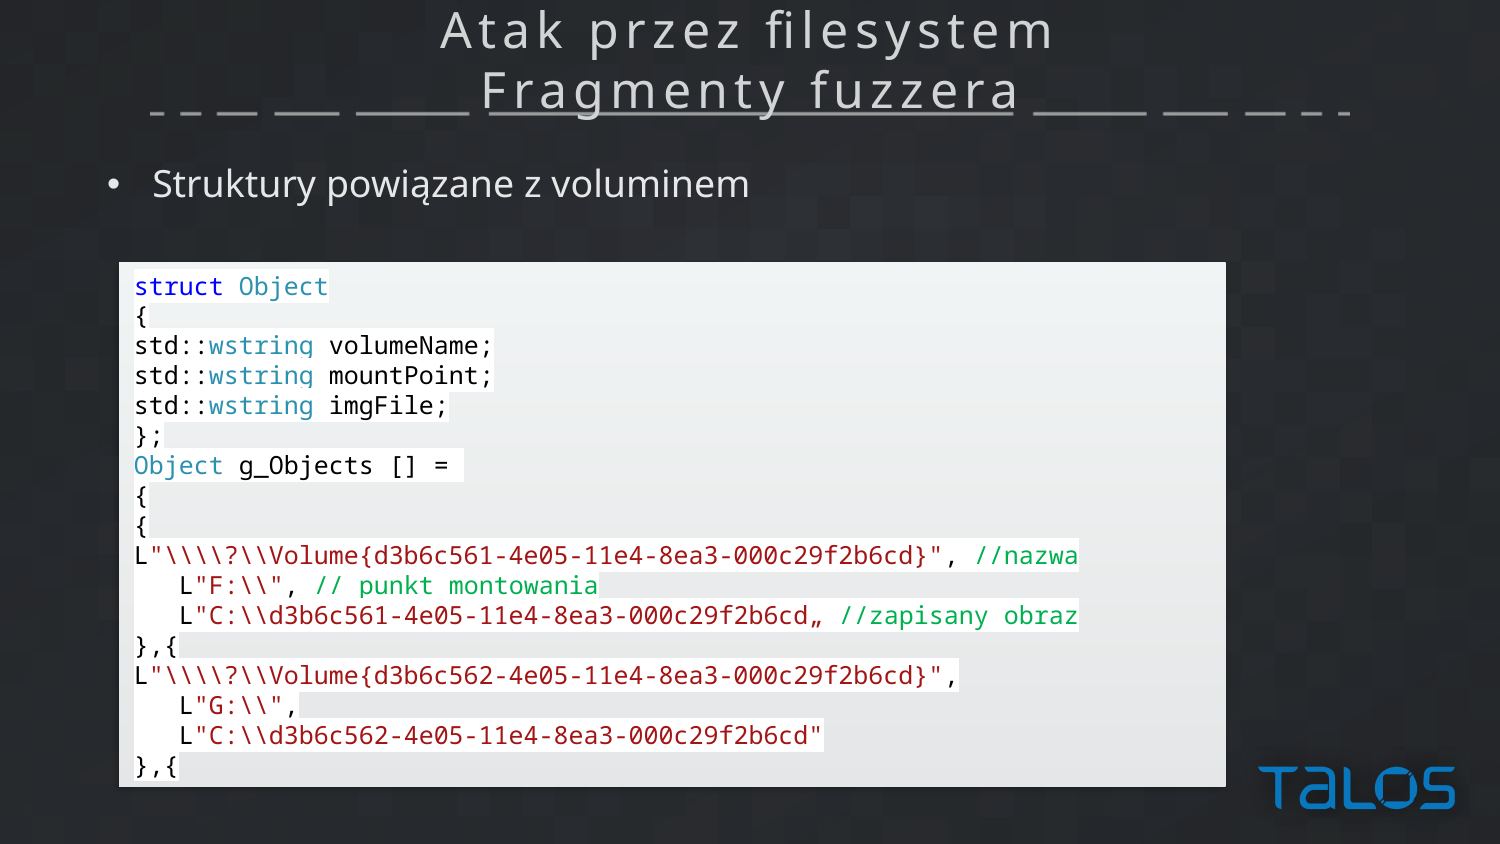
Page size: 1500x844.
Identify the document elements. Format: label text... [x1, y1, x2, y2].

text_box Struktury powiązane z voluminem [92, 153, 766, 213]
text_box struct Object { std::wstring volumeName; std::wstring mountPoint; std::wstring imgFile; }; Object g_Objects [] = { { L"\\\\?\\Volume{d3b6c561-4e05-11e4-8ea3-000c29f2b6cd}", //nazwa L"F:\\", // punkt montowania L"C:\\d3b6c561-4e05-11e4-8ea3-000c29f2b6cd„ //zapisany obraz },{ L"\\\\?\\Volume{d3b6c562-4e05-11e4-8ea3-000c29f2b6cd}", L"G:\\", L"C:\\d3b6c562-4e05-11e4-8ea3-000c29f2b6cd" },{ [119, 262, 1226, 787]
title Atak przez filesystem Fragmenty fuzzera [75, 0, 1425, 129]
